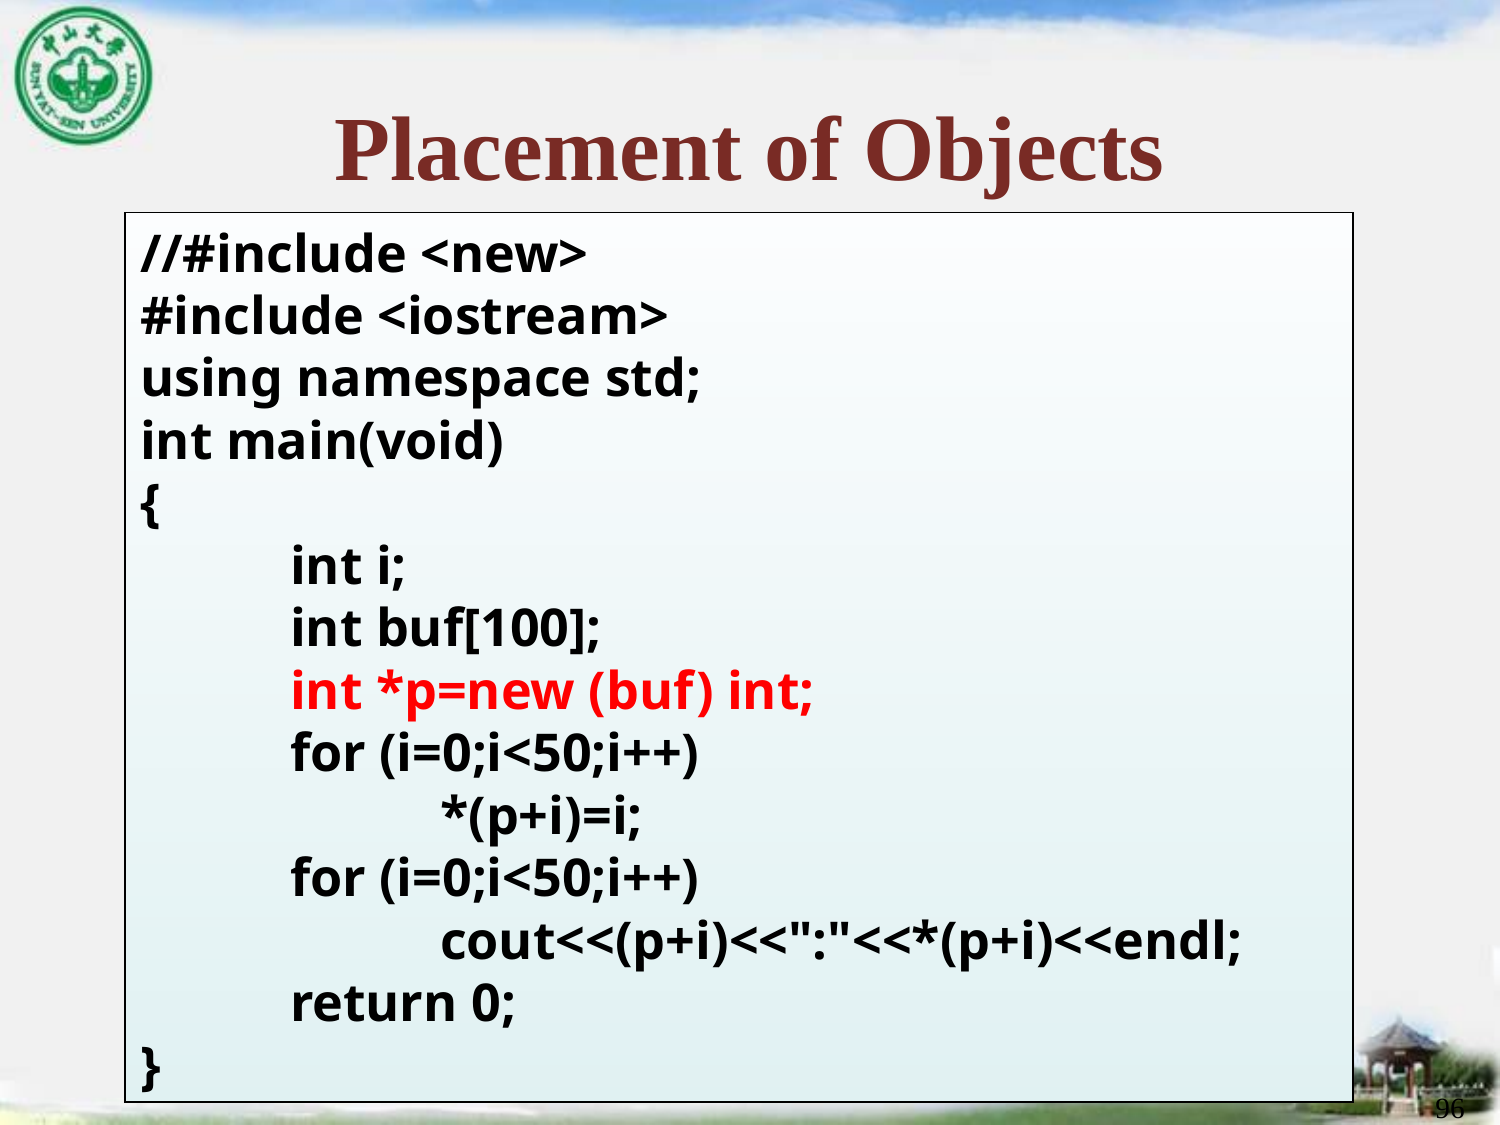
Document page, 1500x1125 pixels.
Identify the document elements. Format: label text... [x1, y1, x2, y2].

title Placement of Objects [75, 62, 1425, 225]
slide_number 96 [1104, 1081, 1481, 1125]
picture [0, 0, 1500, 1125]
text_box //#include <new> #include <iostream> using namespace std; int main(void) { int i; int buf[100]; int *p=new (buf) int; for (i=0;i<50;i++) *(p+i)=i; for (i=0;i<50;i++) cout<<(p+i)<<":"<<*(p+i)<<endl; return 0; } [125, 212, 1354, 1103]
